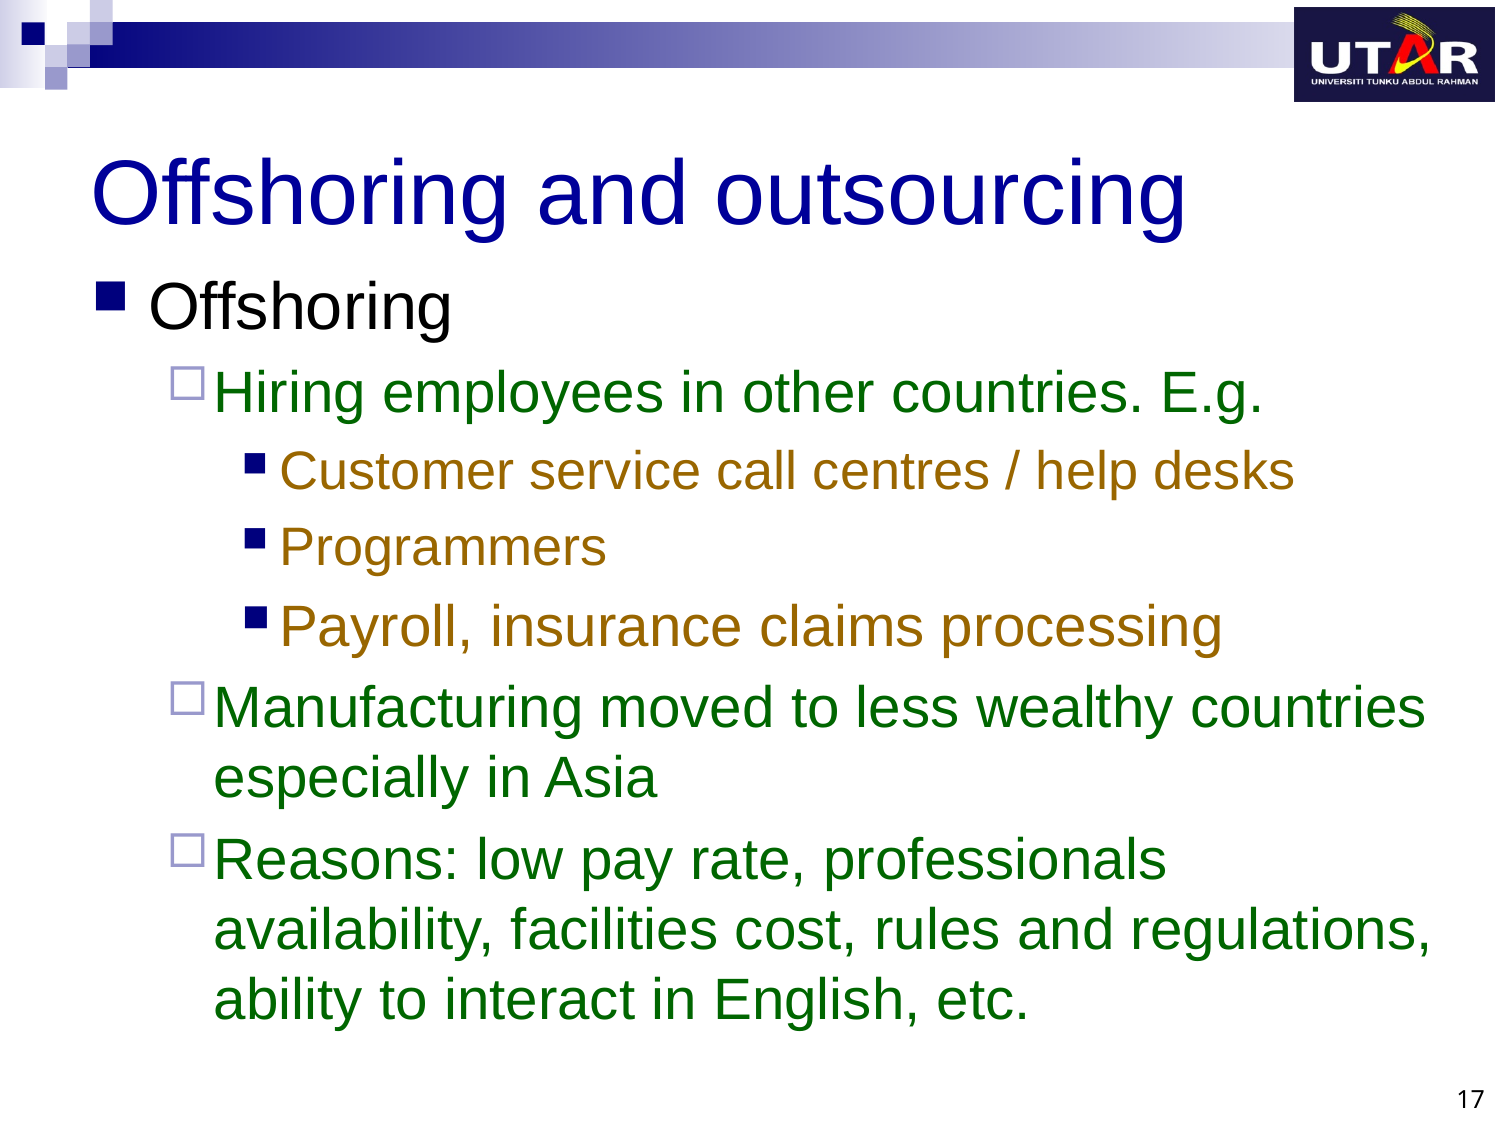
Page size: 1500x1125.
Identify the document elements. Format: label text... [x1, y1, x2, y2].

slide_number 17 [1149, 1049, 1500, 1125]
title Offshoring and outsourcing [75, 75, 1425, 300]
picture [1294, 7, 1495, 102]
list Offshoring Hiring employees in other countries. E.g. Customer service call centres / help desks Programmers Payroll, insurance claims processing Manufacturing moved to less wealthy countries especially in Asia Reasons: low pay rate, professionals availability, facilities cost, rules and regulations, ability to interact in English, etc. [76, 255, 1459, 1083]
